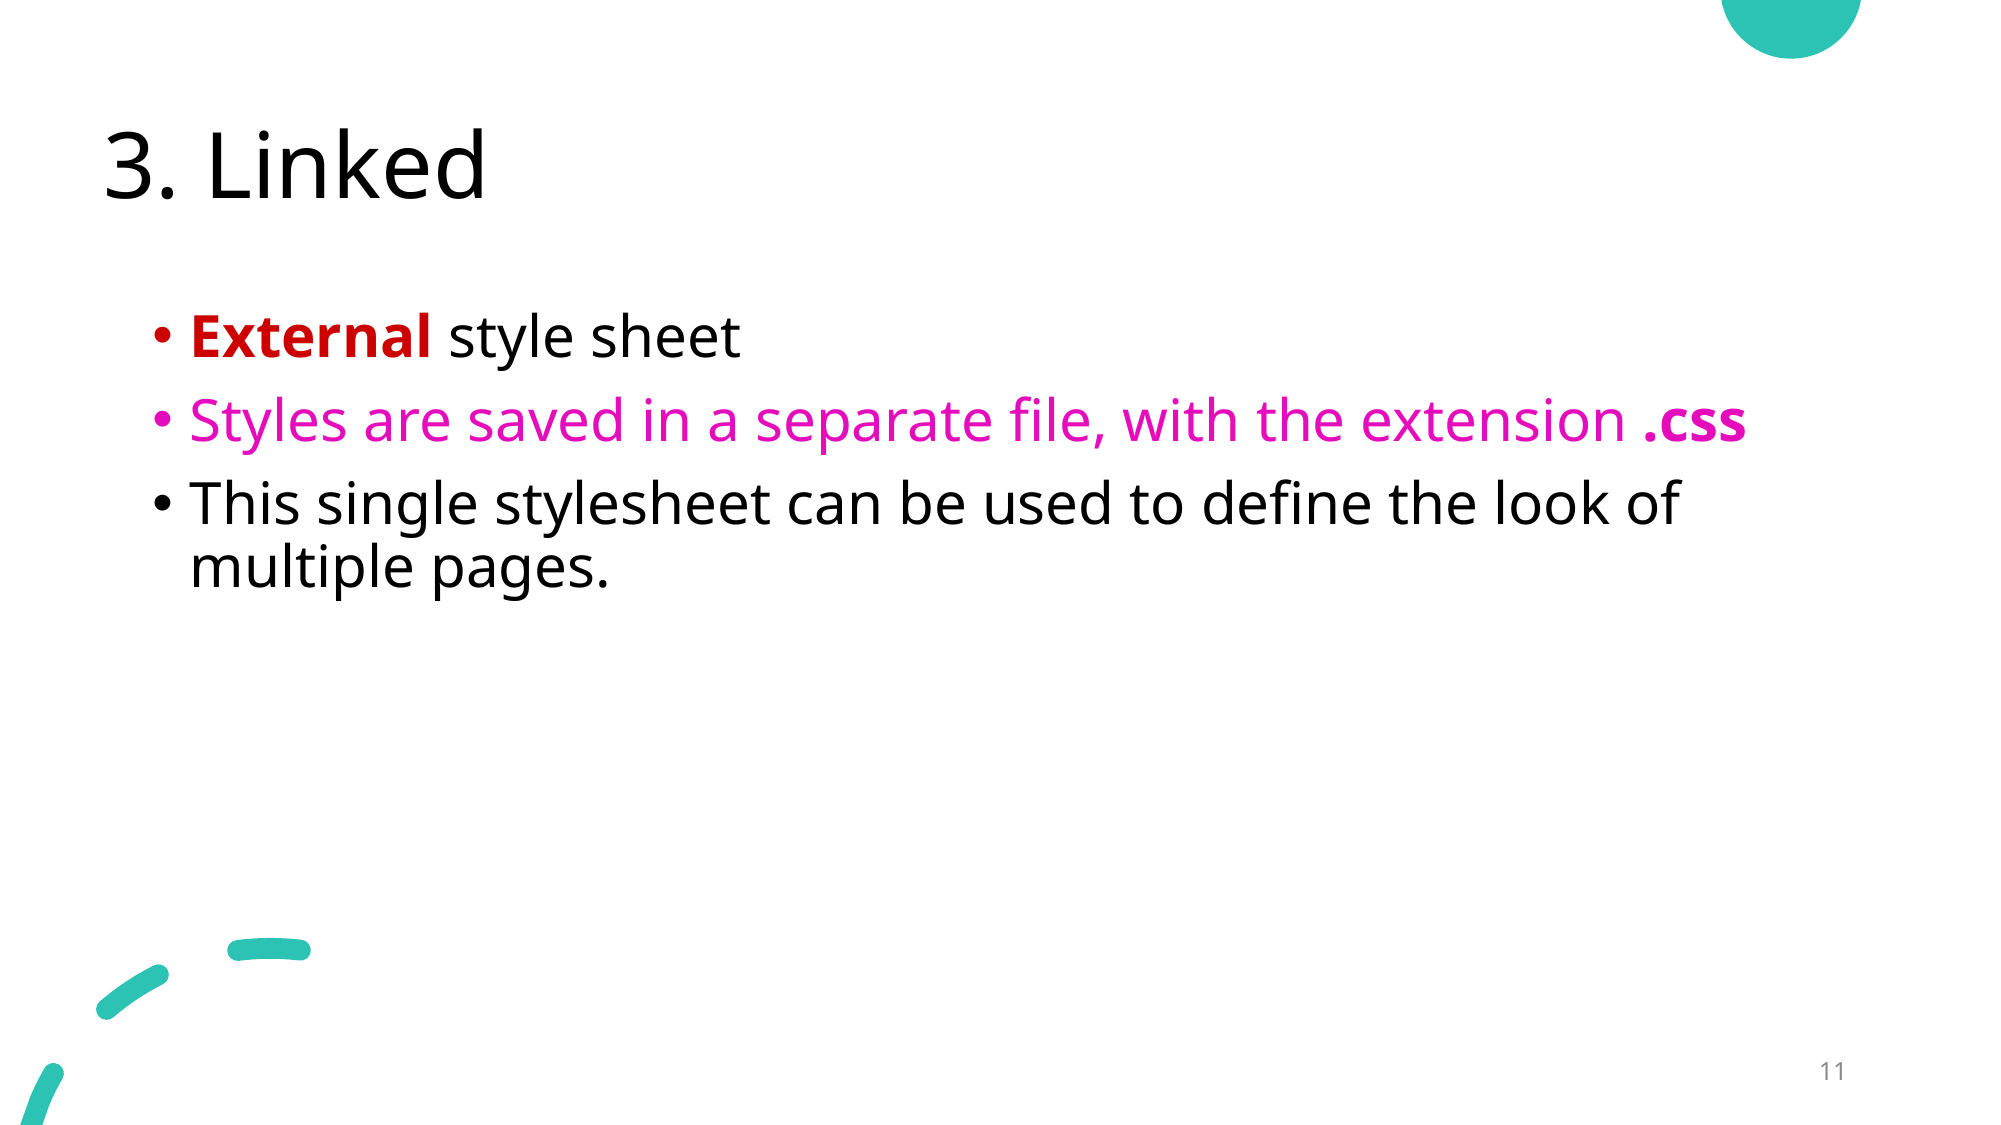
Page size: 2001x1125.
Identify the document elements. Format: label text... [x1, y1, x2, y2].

title 3. Linked [88, 59, 1814, 278]
slide_number 11 [1412, 1042, 1863, 1103]
list External style sheet Styles are saved in a separate file, with the extension .css This single stylesheet can be used to define the look of multiple pages. [137, 299, 1863, 1014]
